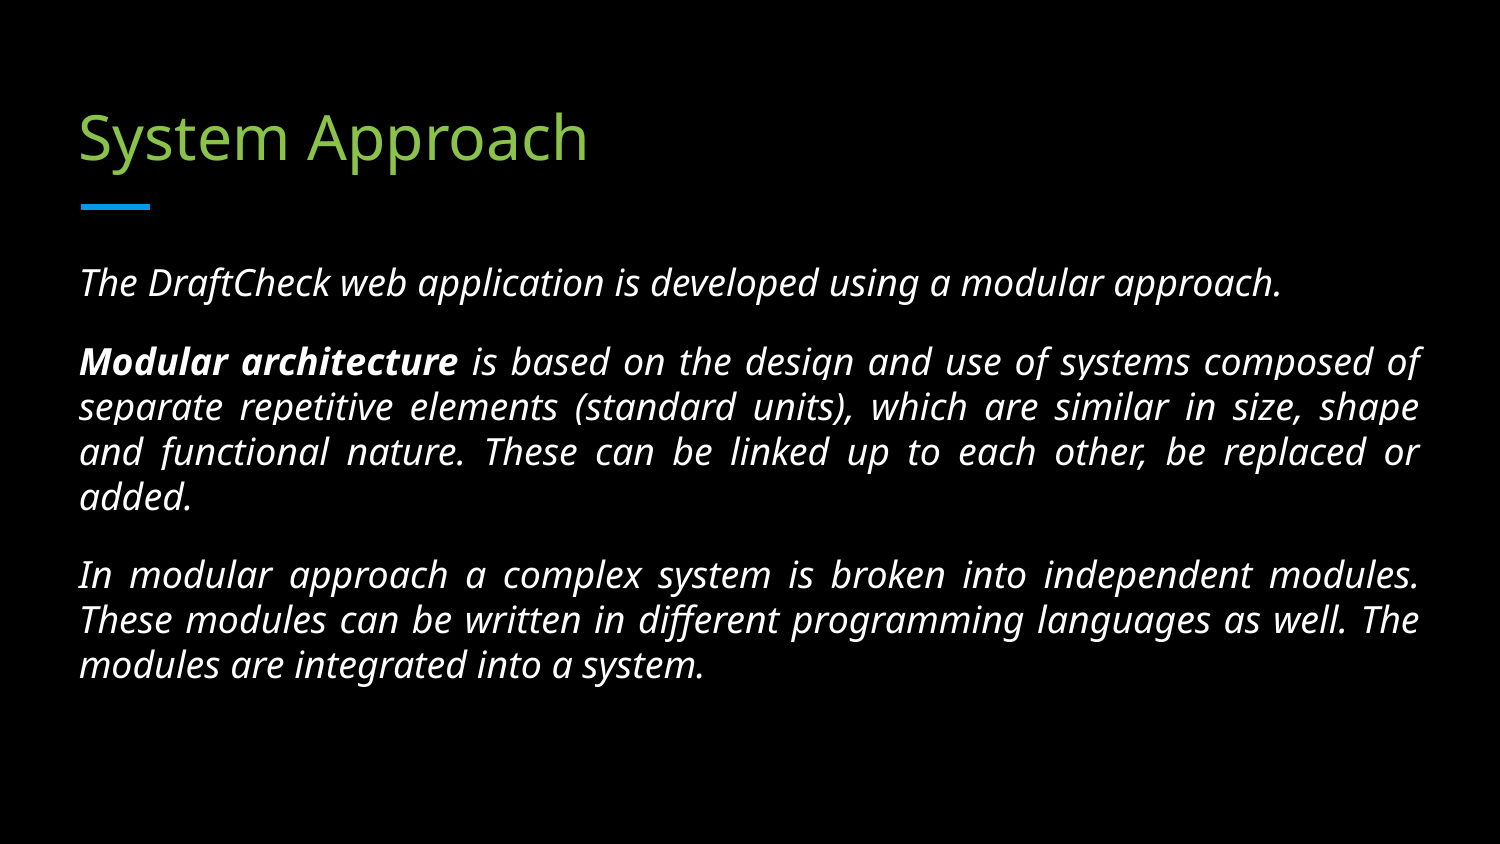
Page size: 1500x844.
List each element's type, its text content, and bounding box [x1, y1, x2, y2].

title System Approach [63, 74, 1437, 188]
list The DraftCheck web application is developed using a modular approach. Modular architecture is based on the design and use of systems composed of separate repetitive elements (standard units), which are similar in size, shape and functional nature. These can be linked up to each other, be replaced or added. In modular approach a complex system is broken into independent modules. These modules can be written in different programming languages as well. The modules are integrated into a system. [63, 244, 1437, 750]
